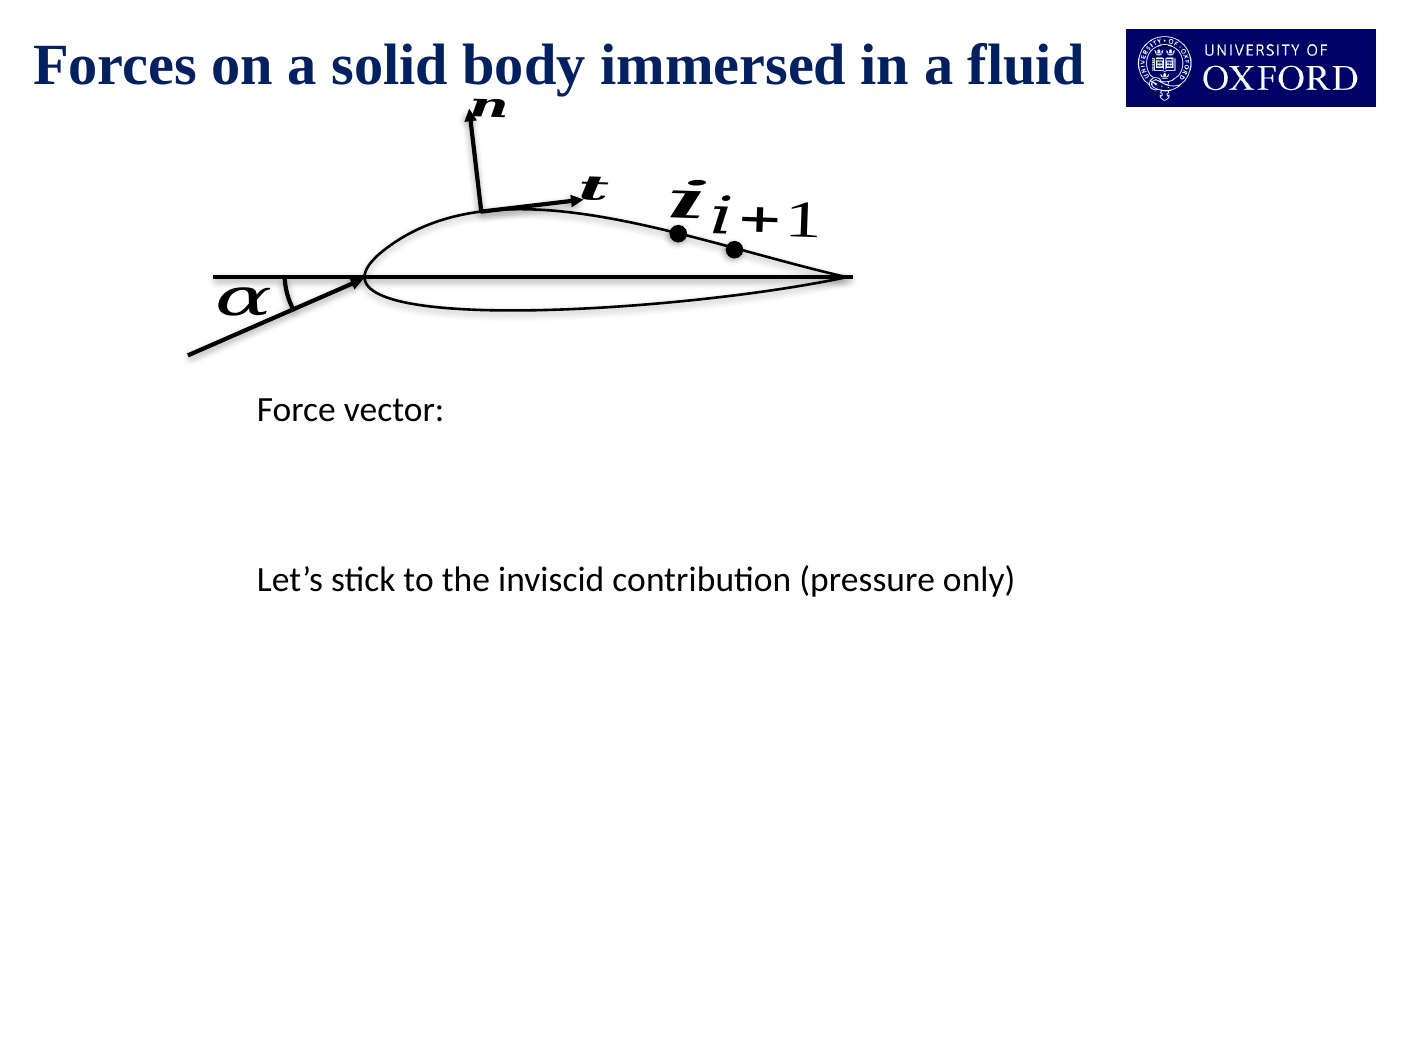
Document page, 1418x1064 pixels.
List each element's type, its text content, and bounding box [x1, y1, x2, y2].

text_box Forces on a solid body immersed in a fluid [18, 19, 1118, 104]
picture [1126, 29, 1376, 107]
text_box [187, 91, 853, 356]
